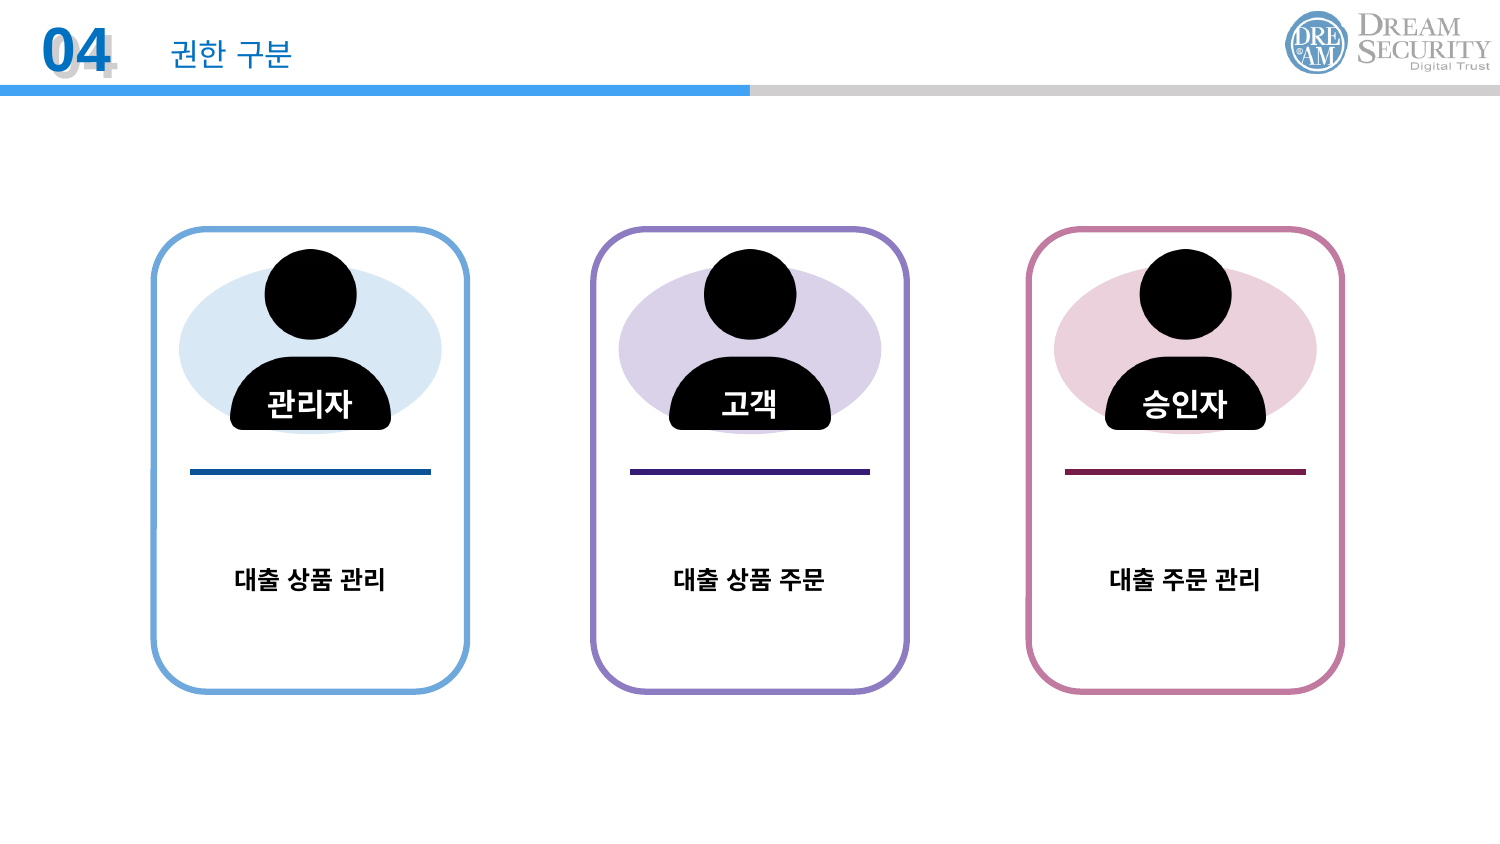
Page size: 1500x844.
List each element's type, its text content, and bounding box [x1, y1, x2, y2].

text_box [1024, 229, 1347, 692]
picture [1279, 0, 1500, 86]
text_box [588, 229, 912, 692]
text_box 04 [124, 10, 131, 84]
text_box 권한 구분 [158, 29, 754, 78]
text_box 04 [30, 3, 124, 84]
text_box [749, 84, 1500, 96]
text_box [0, 84, 749, 96]
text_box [149, 229, 472, 692]
